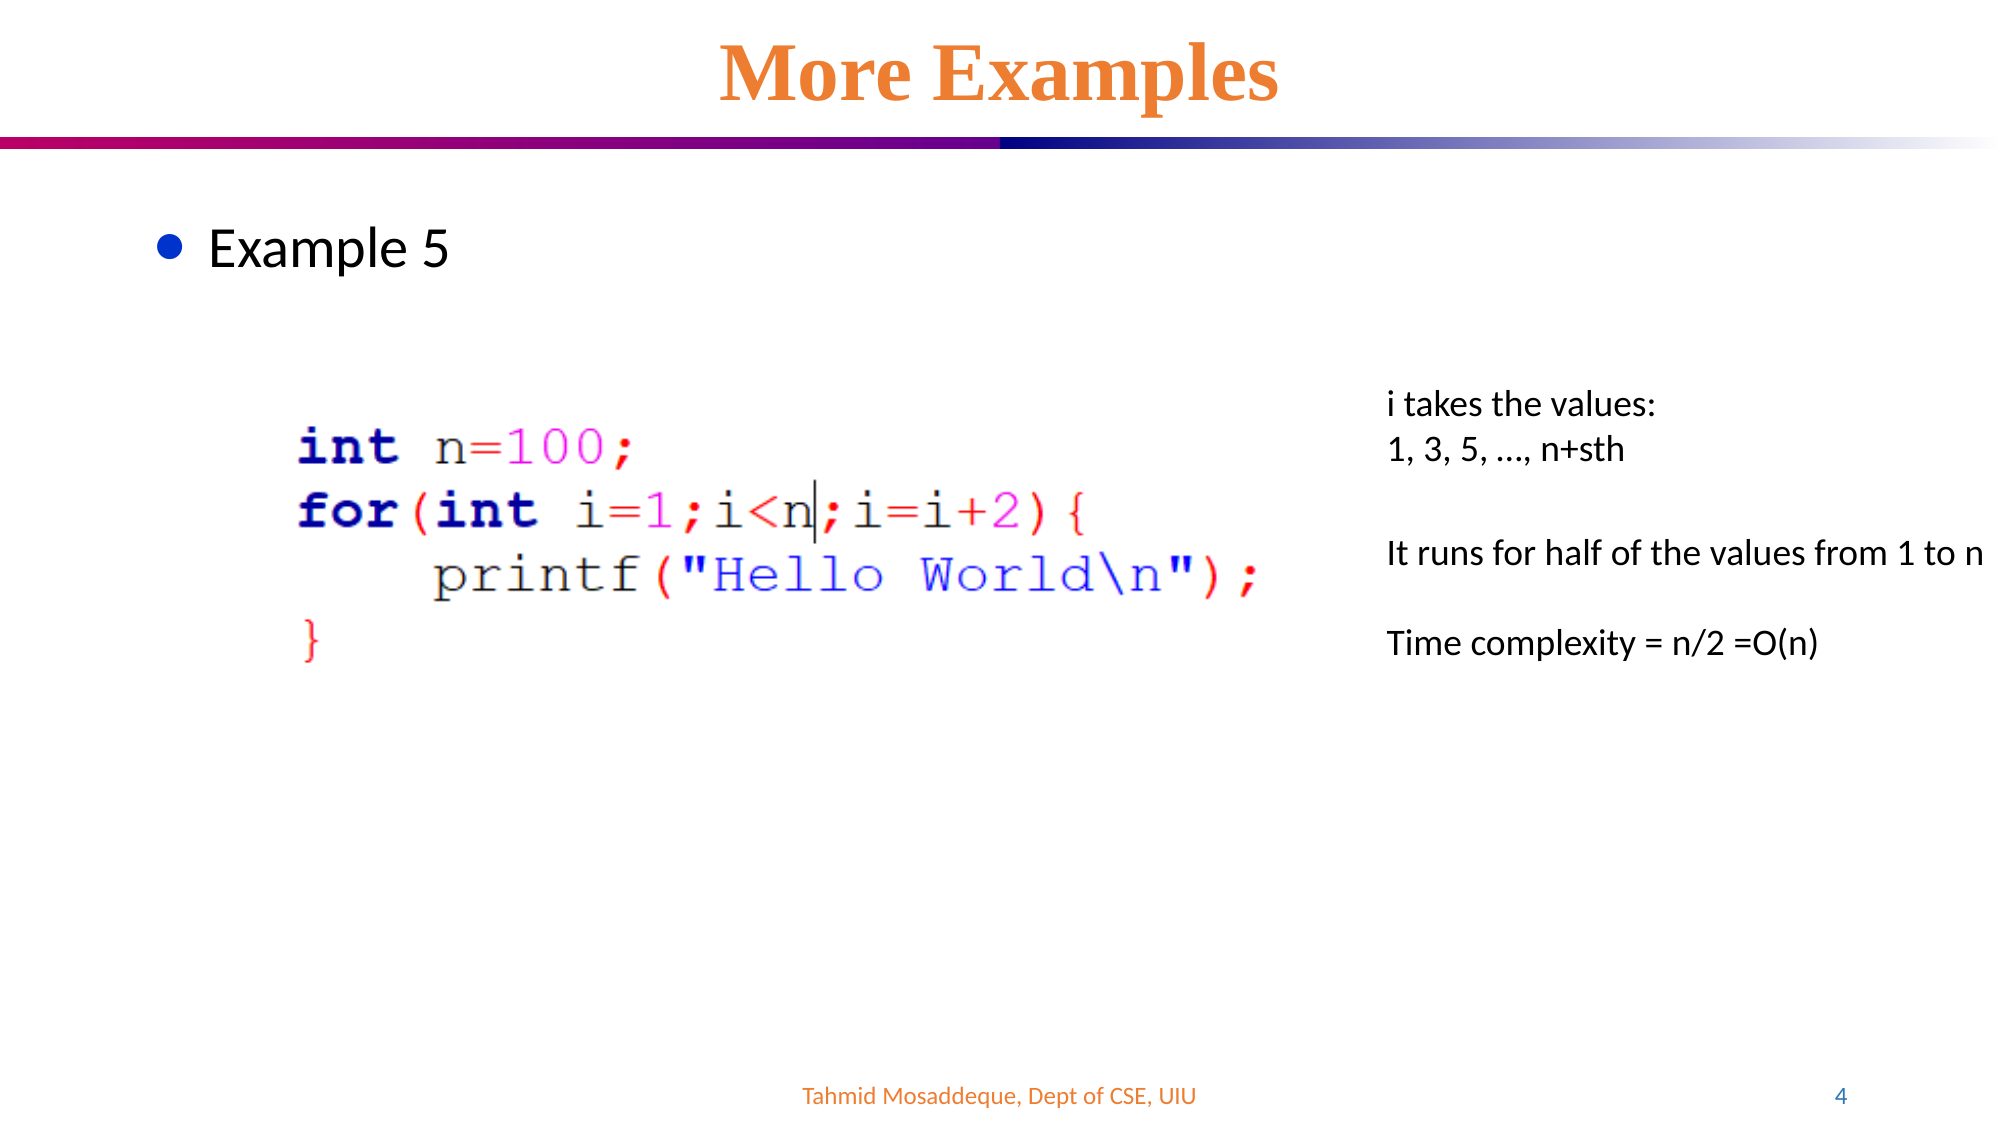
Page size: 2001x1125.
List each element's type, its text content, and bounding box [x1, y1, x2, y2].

text_box It runs for half of the values from 1 to n Time complexity = n/2 =O(n) [1371, 520, 2000, 671]
text_box i takes the values: 1, 3, 5, …, n+sth [1371, 371, 1676, 477]
list Example 5 [137, 201, 1863, 1014]
slide_number 4 [1412, 1065, 1863, 1125]
title More Examples [137, 24, 1863, 124]
footer Tahmid Mosaddeque, Dept of CSE, UIU [662, 1065, 1338, 1125]
picture [278, 386, 1320, 739]
